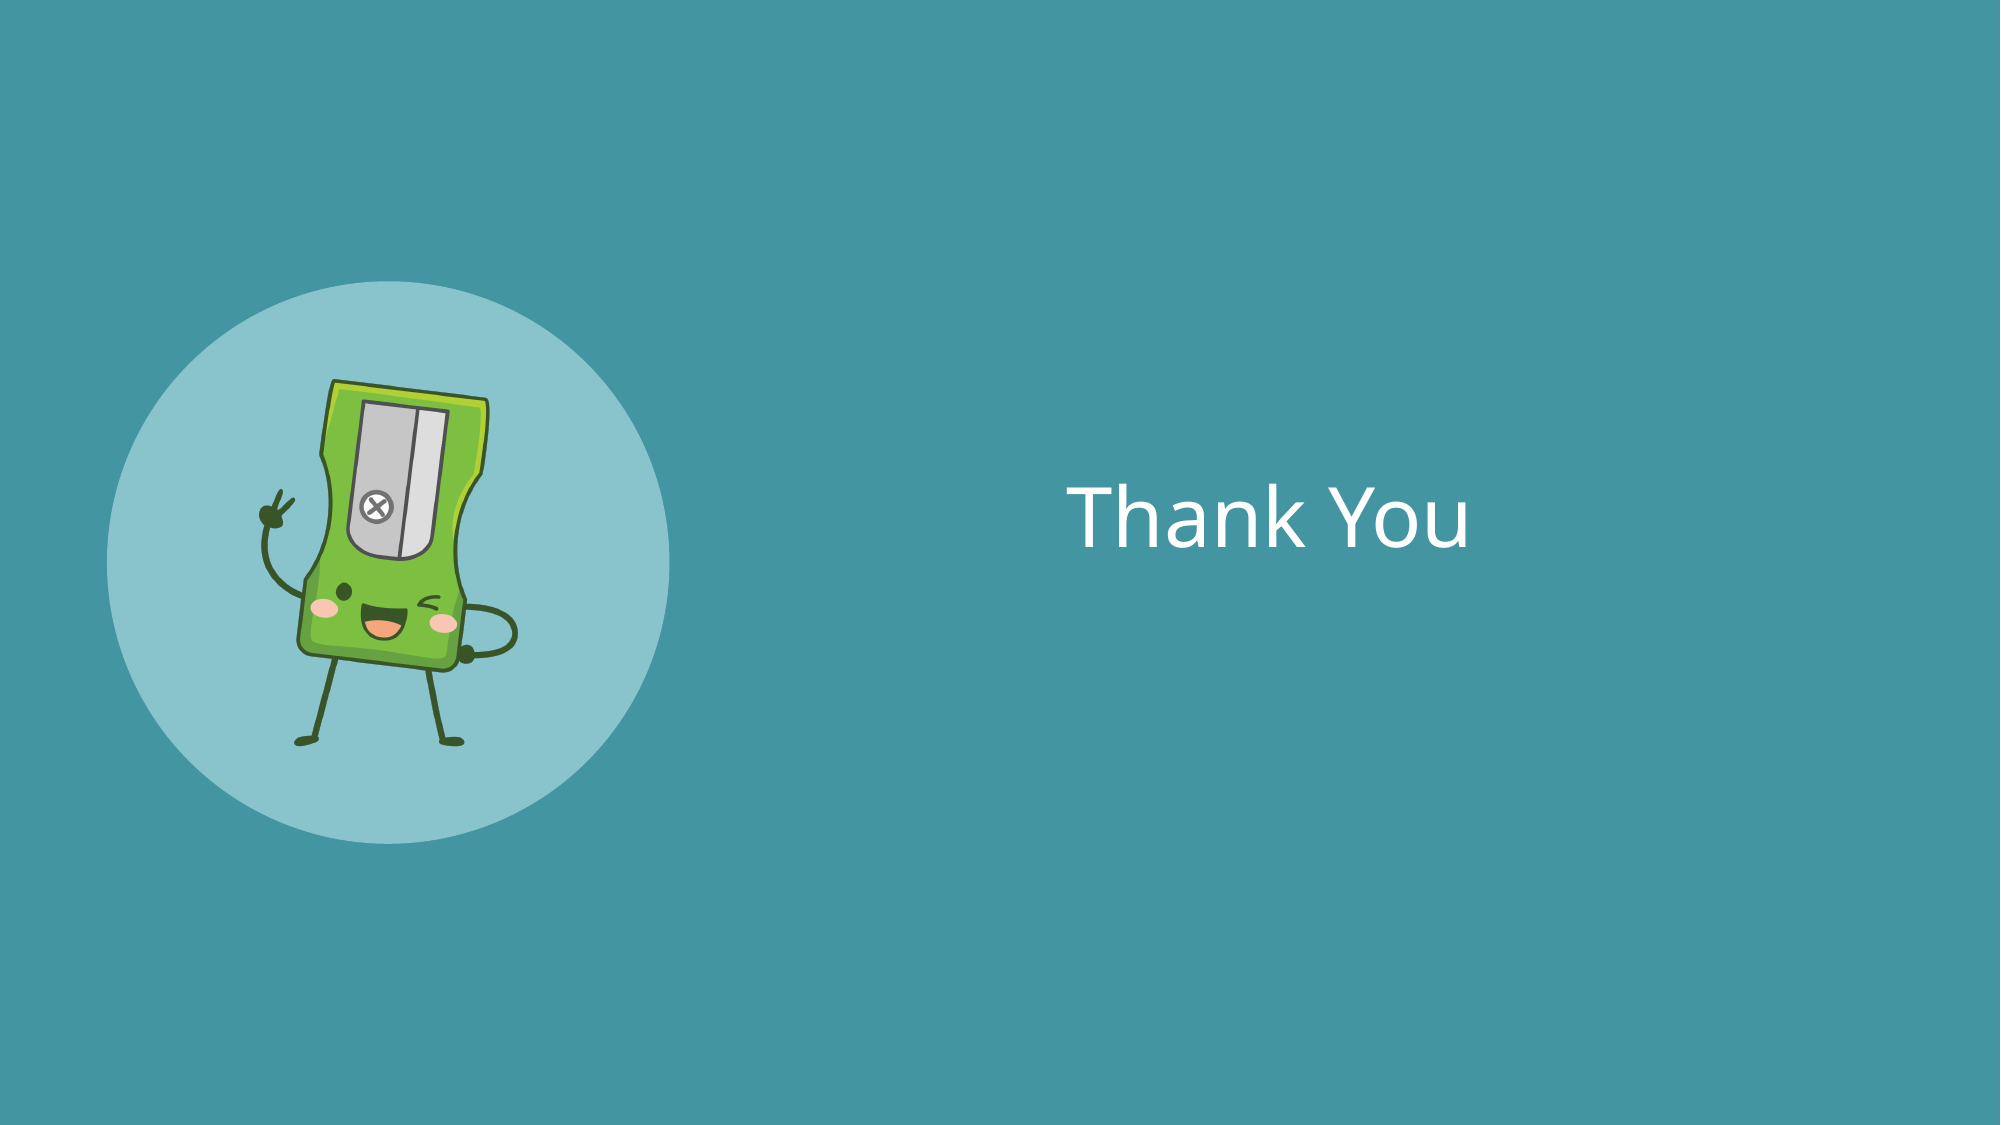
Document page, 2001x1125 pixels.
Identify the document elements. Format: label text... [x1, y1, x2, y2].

text_box [105, 280, 671, 845]
title Thank You [935, 378, 1605, 689]
picture [259, 378, 518, 747]
